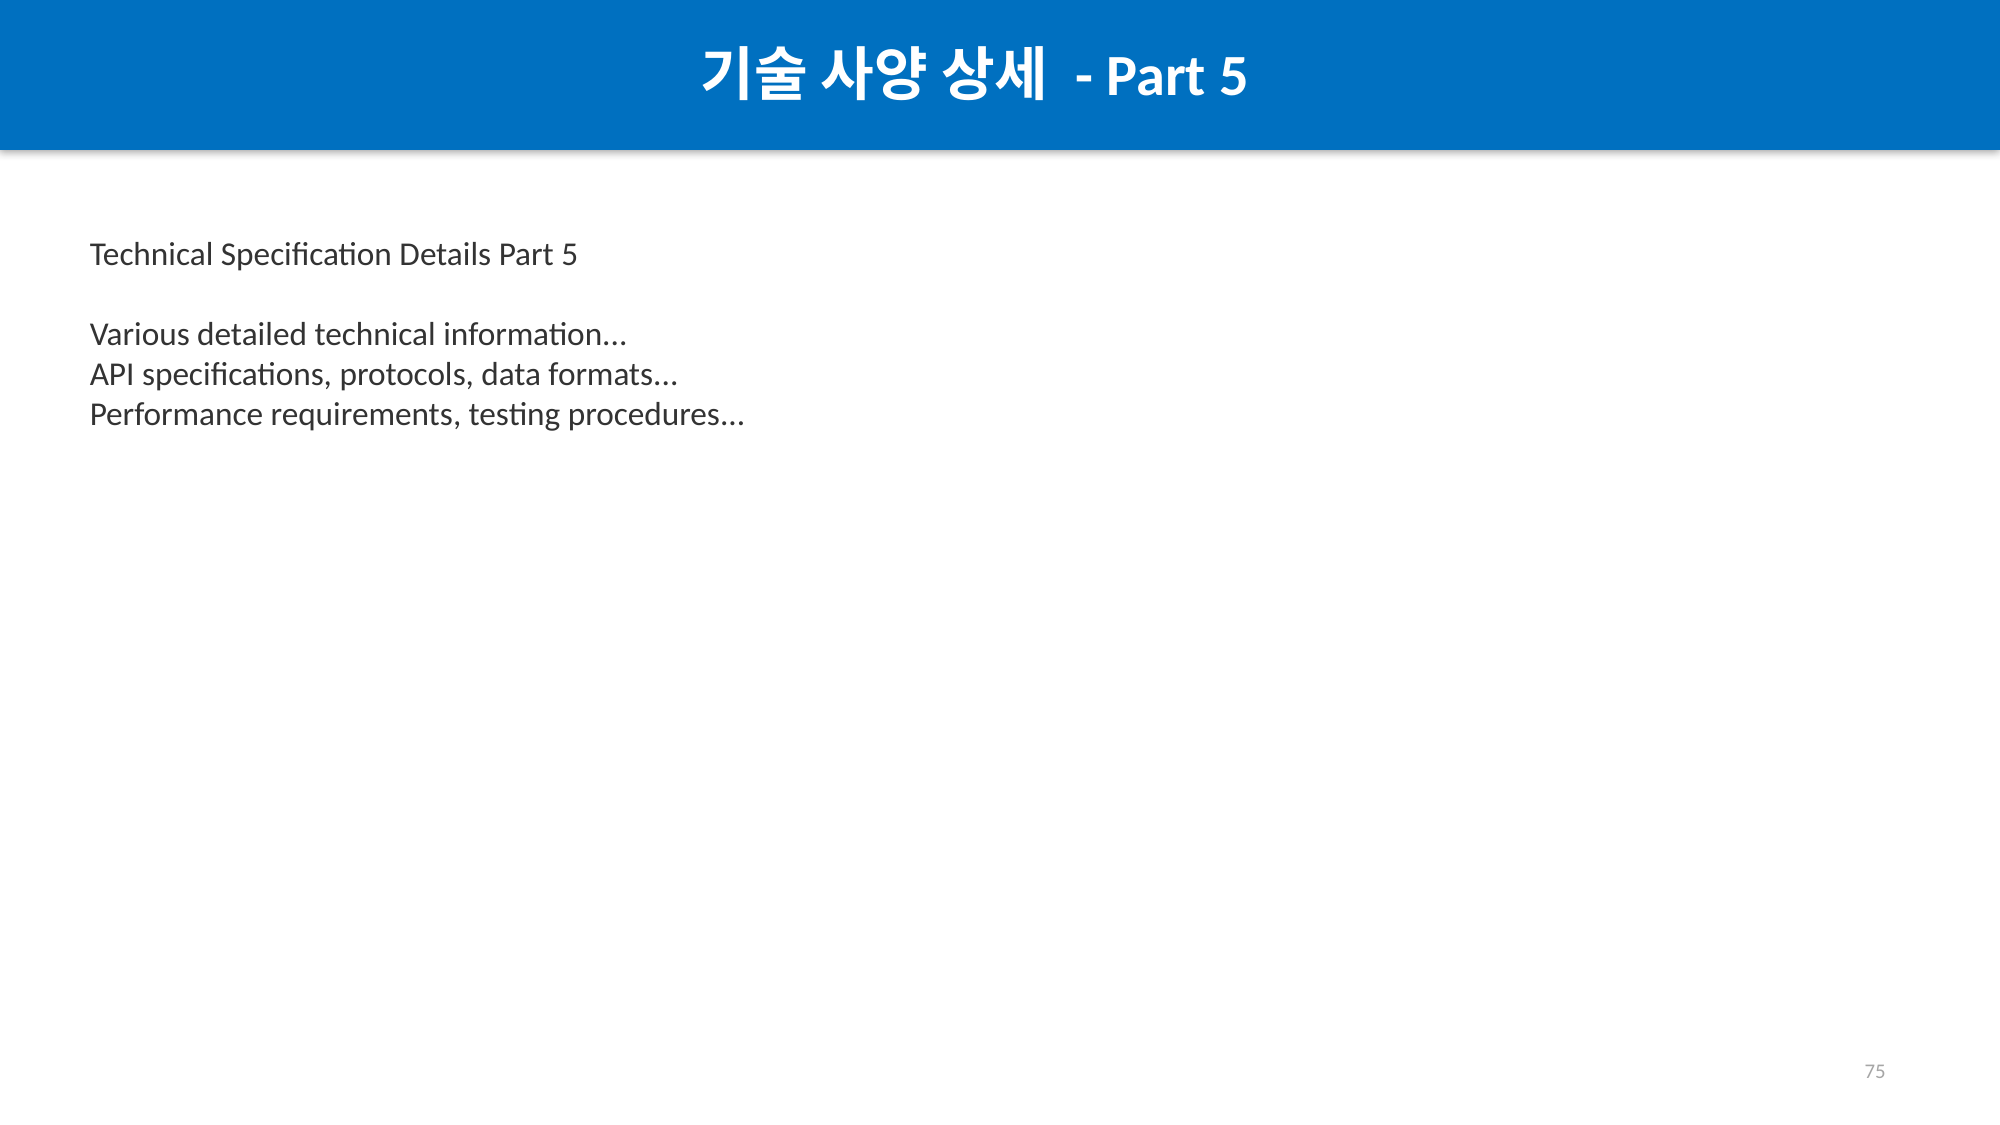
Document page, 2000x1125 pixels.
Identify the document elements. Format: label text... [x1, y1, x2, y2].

text_box [0, 0, 2000, 151]
text_box 기술 사양 상세 - Part 5 [686, 29, 1264, 115]
text_box 75 [1849, 1050, 1901, 1090]
text_box Technical Specification Details Part 5 Various detailed technical information... API specifications, protocols, data formats... Performance requirements, testing procedures... [74, 224, 1925, 440]
